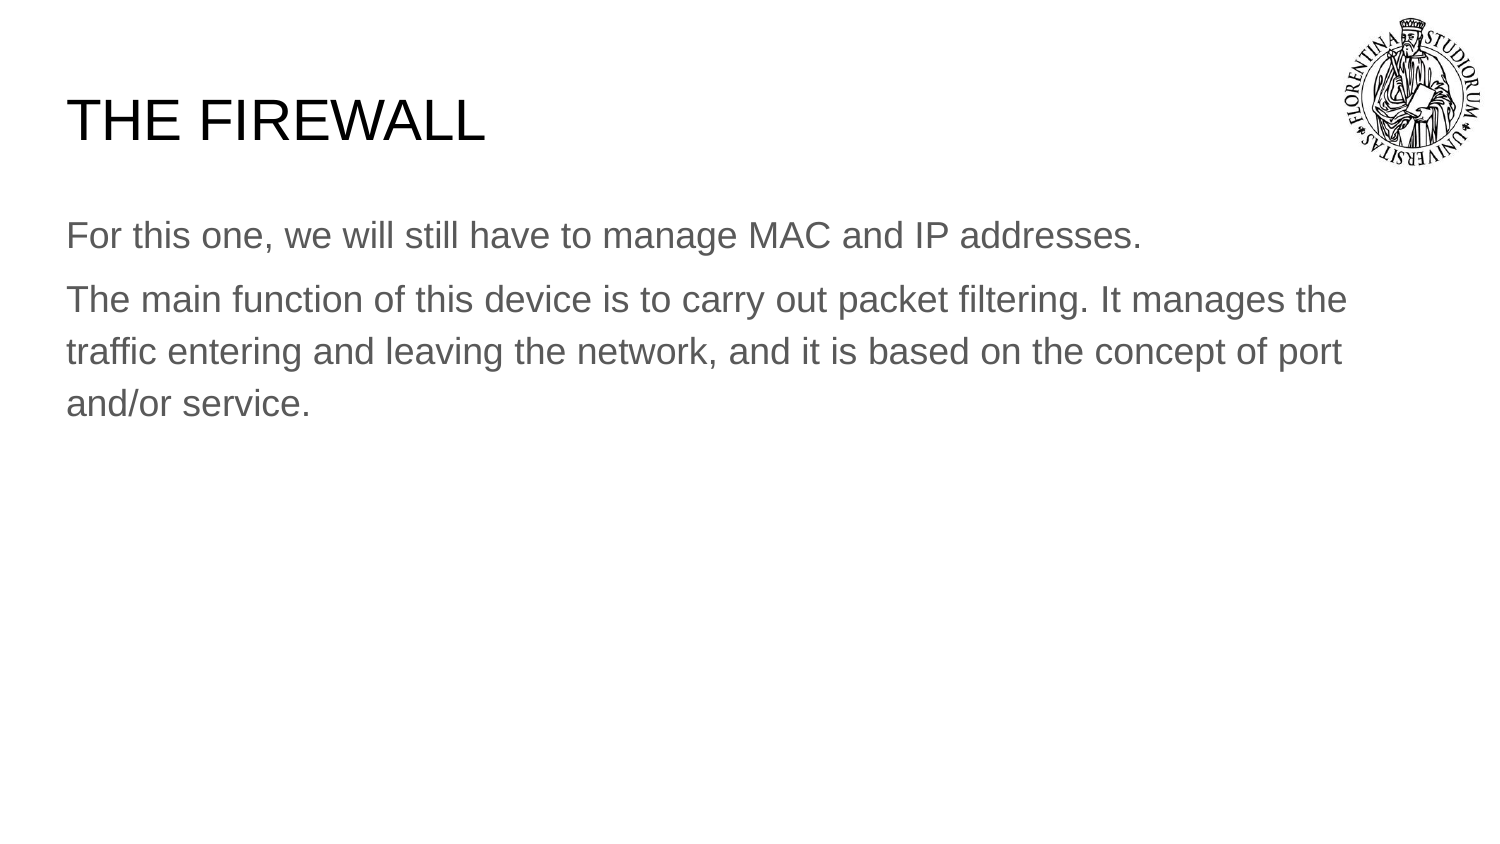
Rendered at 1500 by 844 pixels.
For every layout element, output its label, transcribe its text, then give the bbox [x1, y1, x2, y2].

list For this one, we will still have to manage MAC and IP addresses. The main function of this device is to carry out packet filtering. It manages the traffic entering and leaving the network, and it is based on the concept of port and/or service. [51, 189, 1449, 750]
title THE FIREWALL [51, 72, 1333, 167]
picture [1338, 11, 1485, 169]
